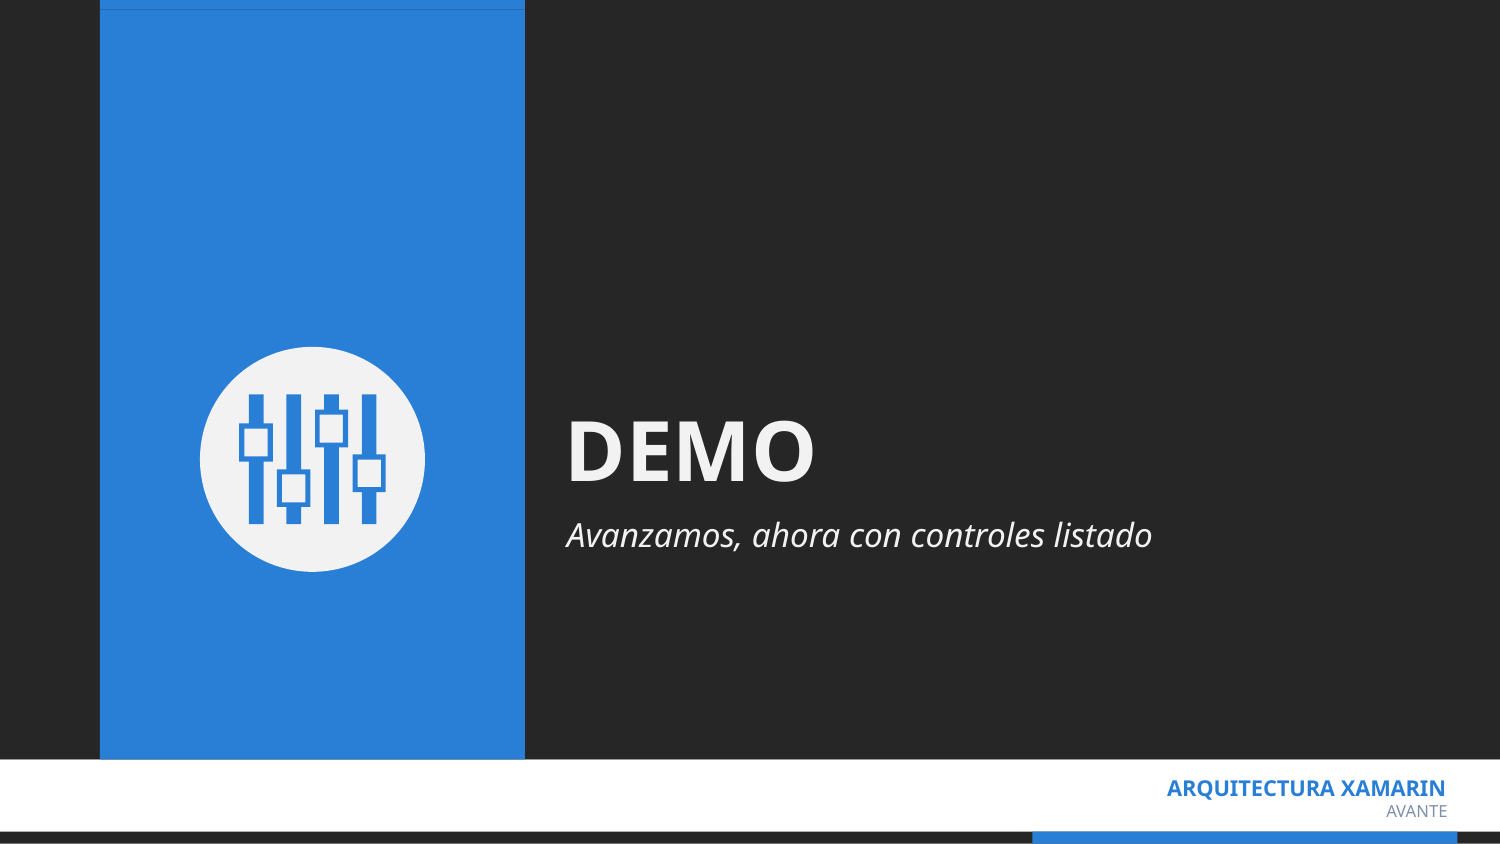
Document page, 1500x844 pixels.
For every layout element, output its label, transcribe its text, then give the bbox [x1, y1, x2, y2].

title DEMO [549, 402, 1500, 485]
list Avanzamos, ahora con controles listado [552, 484, 1500, 585]
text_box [199, 346, 426, 573]
